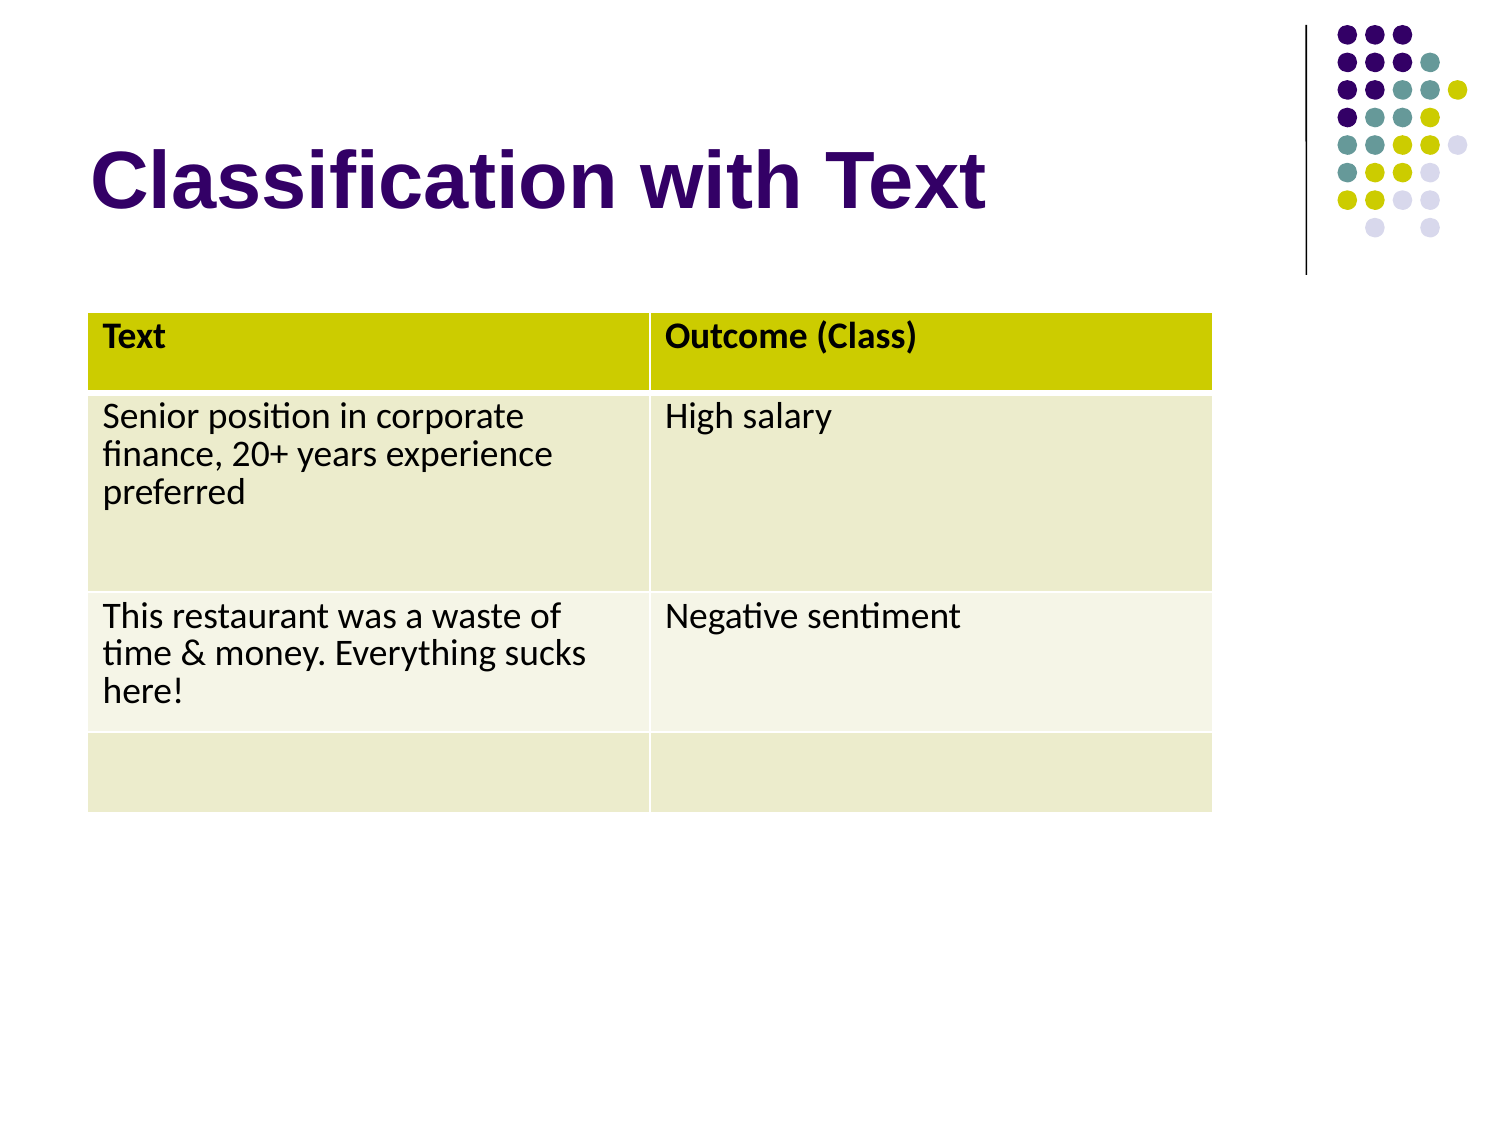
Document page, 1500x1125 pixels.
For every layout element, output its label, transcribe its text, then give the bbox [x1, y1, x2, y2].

table_header Text [88, 313, 649, 390]
table_cell Negative sentiment [651, 593, 1212, 731]
table_cell [651, 733, 1212, 812]
table_header Outcome (Class) [651, 313, 1212, 390]
title Classification with Text [74, 19, 1313, 233]
table_cell This restaurant was a waste of time & money. Everything sucks here! [88, 593, 649, 731]
table_cell Senior position in corporate finance, 20+ years experience preferred [88, 396, 649, 591]
table_cell High salary [651, 396, 1212, 591]
table_cell [88, 733, 649, 812]
